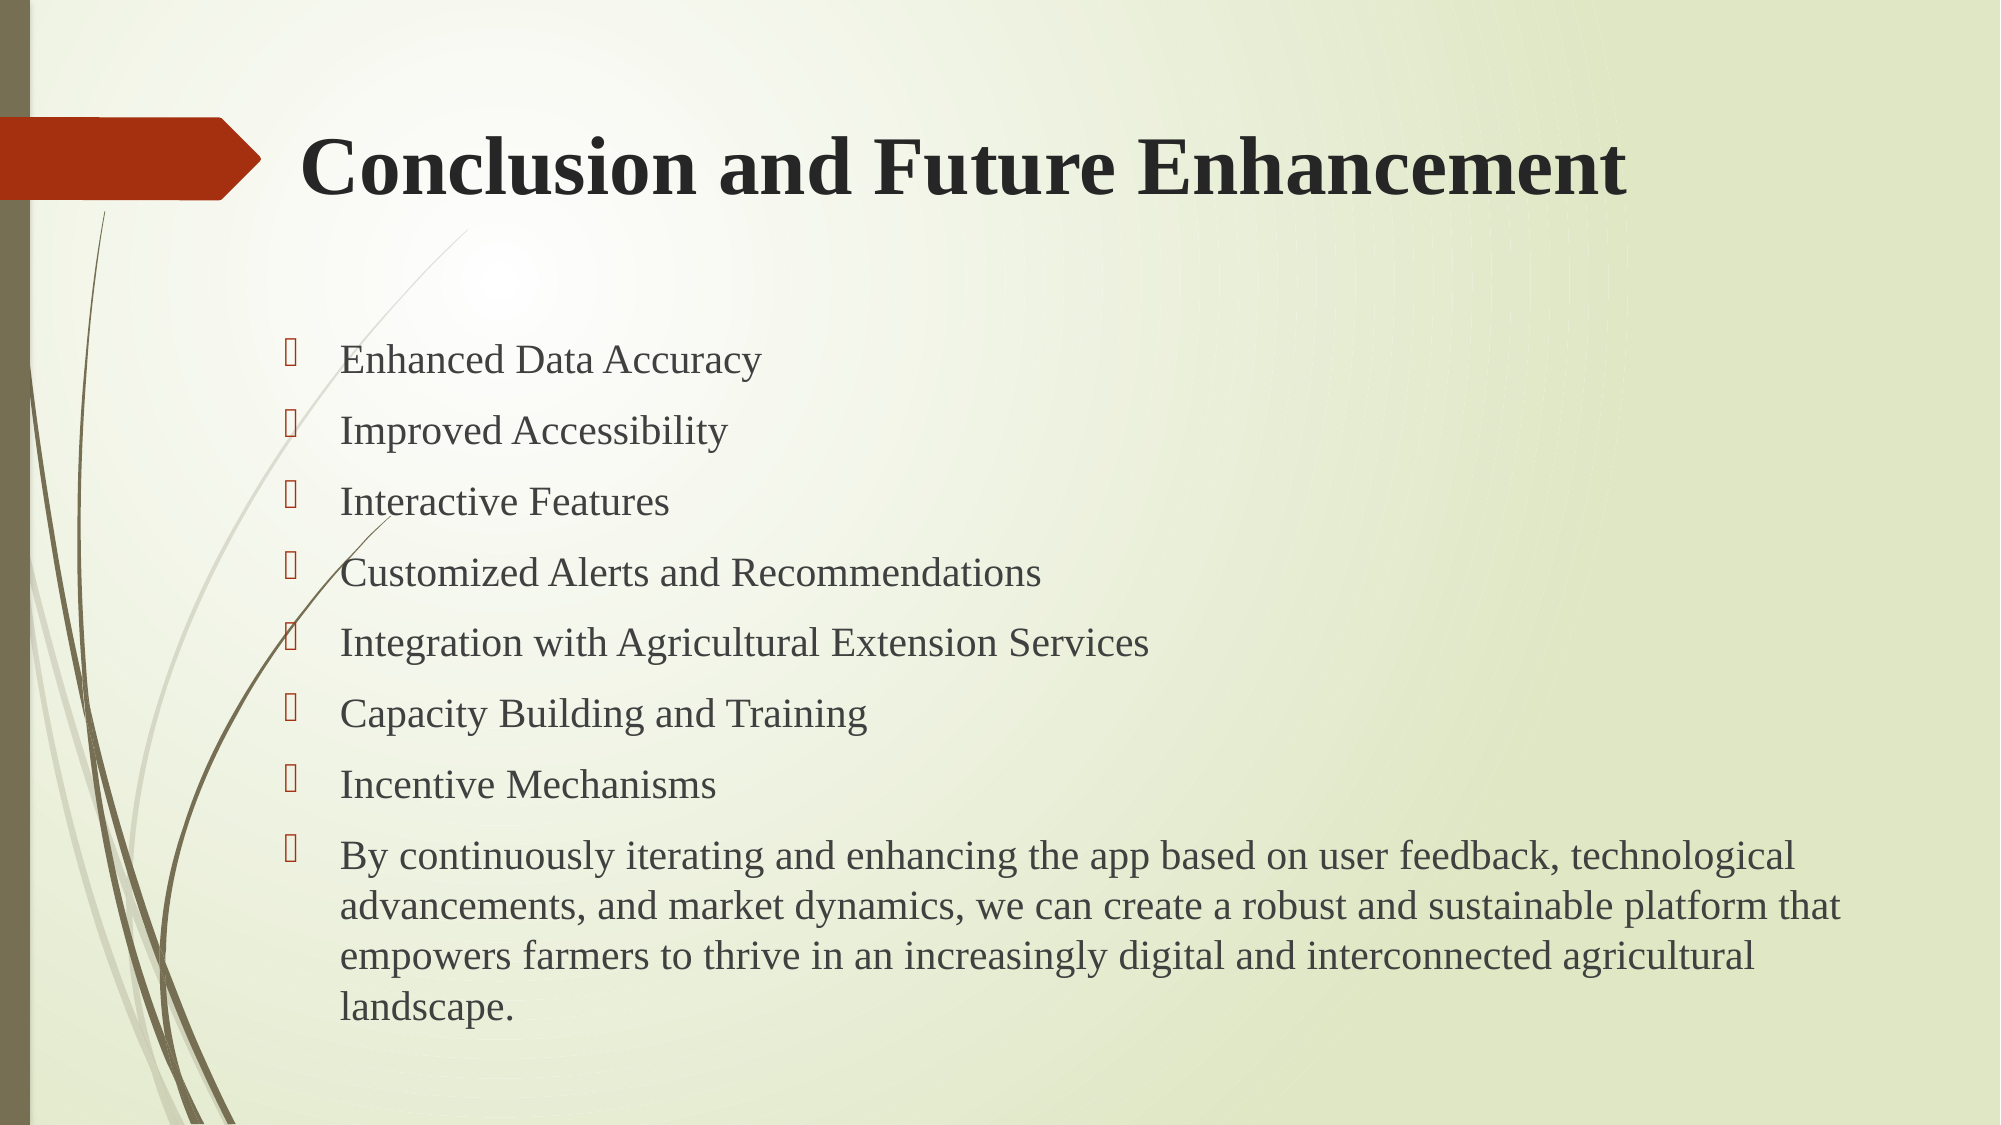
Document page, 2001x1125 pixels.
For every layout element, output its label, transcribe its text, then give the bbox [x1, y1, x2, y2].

list Enhanced Data Accuracy Improved Accessibility Interactive Features Customized Alerts and Recommendations Integration with Agricultural Extension Services Capacity Building and Training Incentive Mechanisms By continuously iterating and enhancing the app based on user feedback, technological advancements, and market dynamics, we can create a robust and sustainable platform that empowers farmers to thrive in an increasingly digital and interconnected agricultural landscape. [268, 323, 1925, 1071]
title Conclusion and Future Enhancement [284, 56, 1747, 267]
